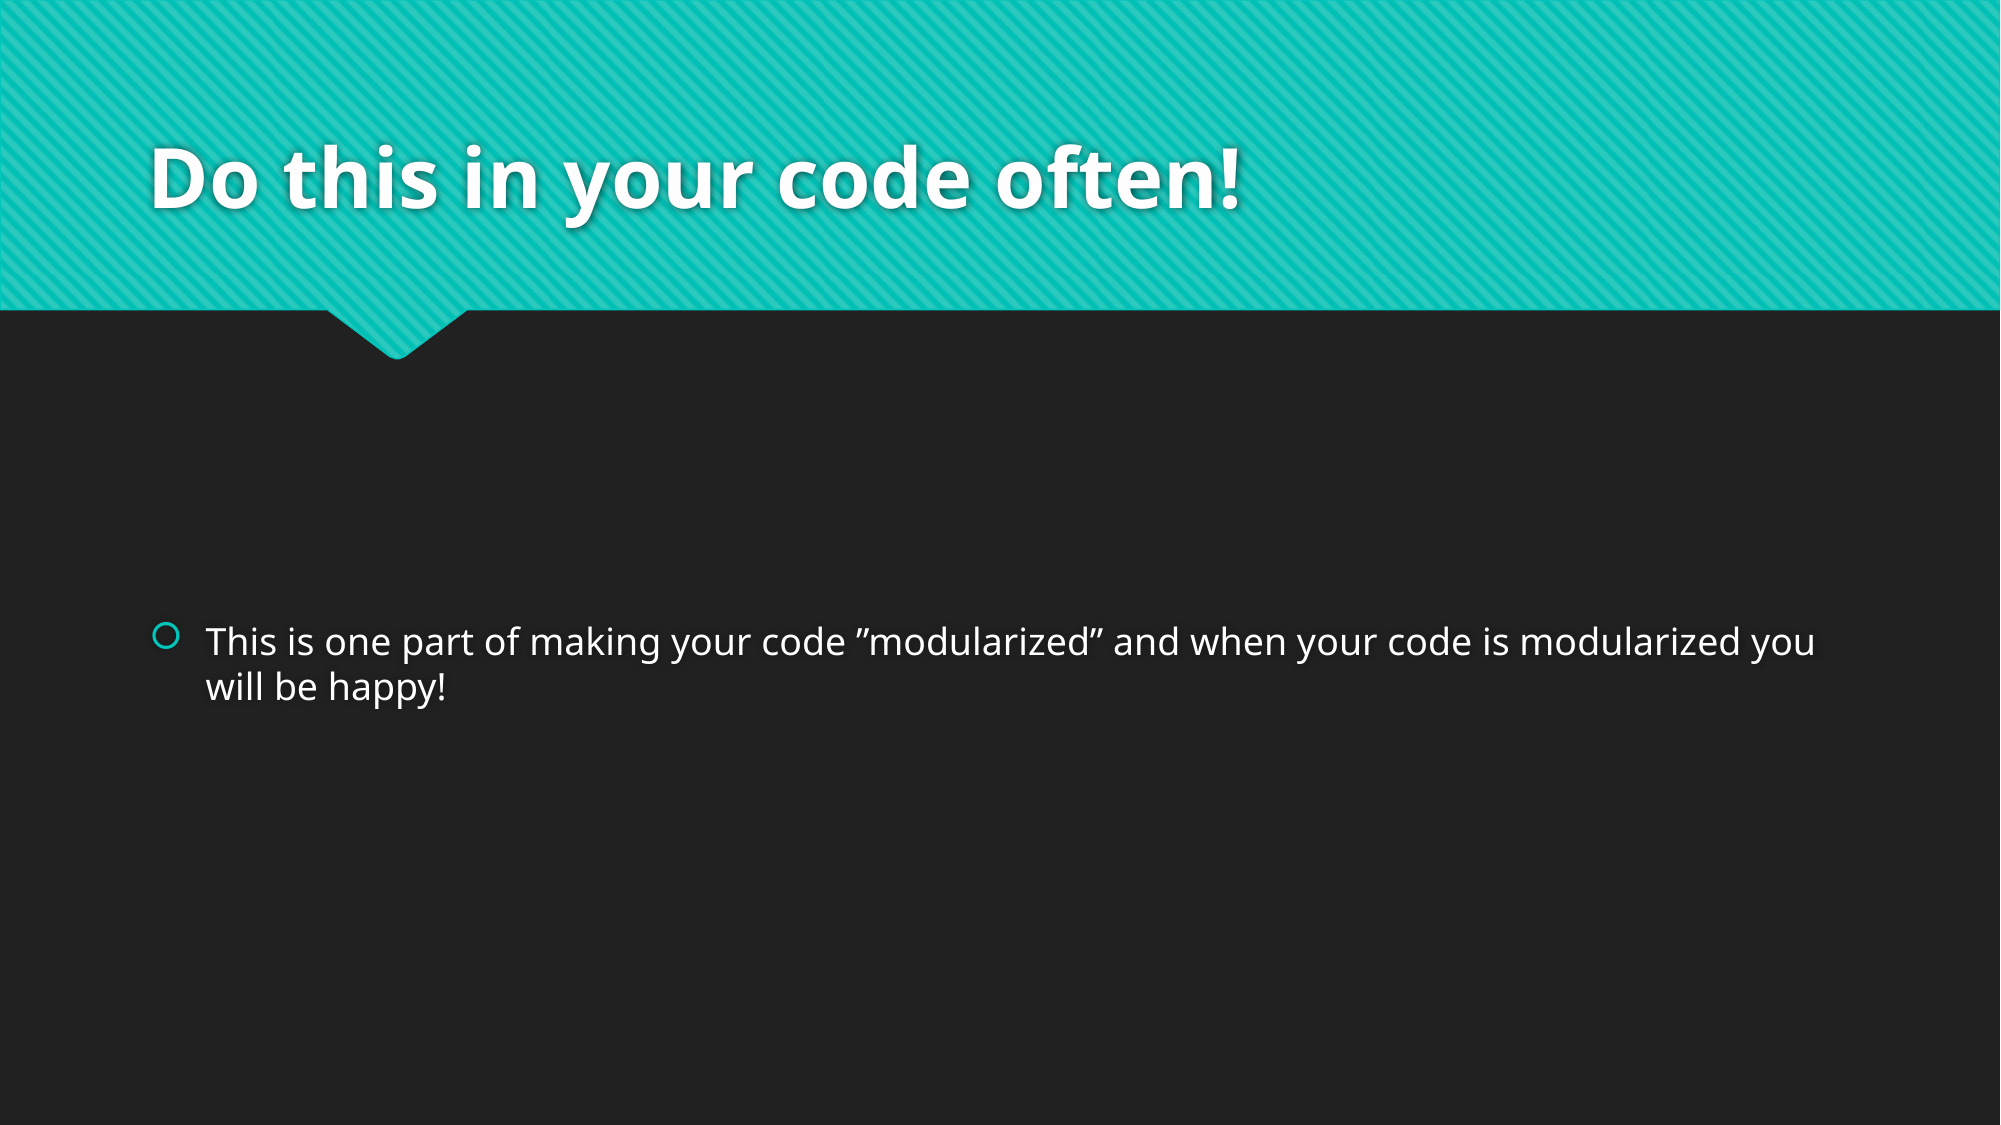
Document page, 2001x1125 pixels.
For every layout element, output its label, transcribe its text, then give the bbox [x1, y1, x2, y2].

title Do this in your code often! [132, 73, 1868, 233]
list This is one part of making your code ”modularized” and when your code is modularized you will be happy! [134, 364, 1866, 962]
